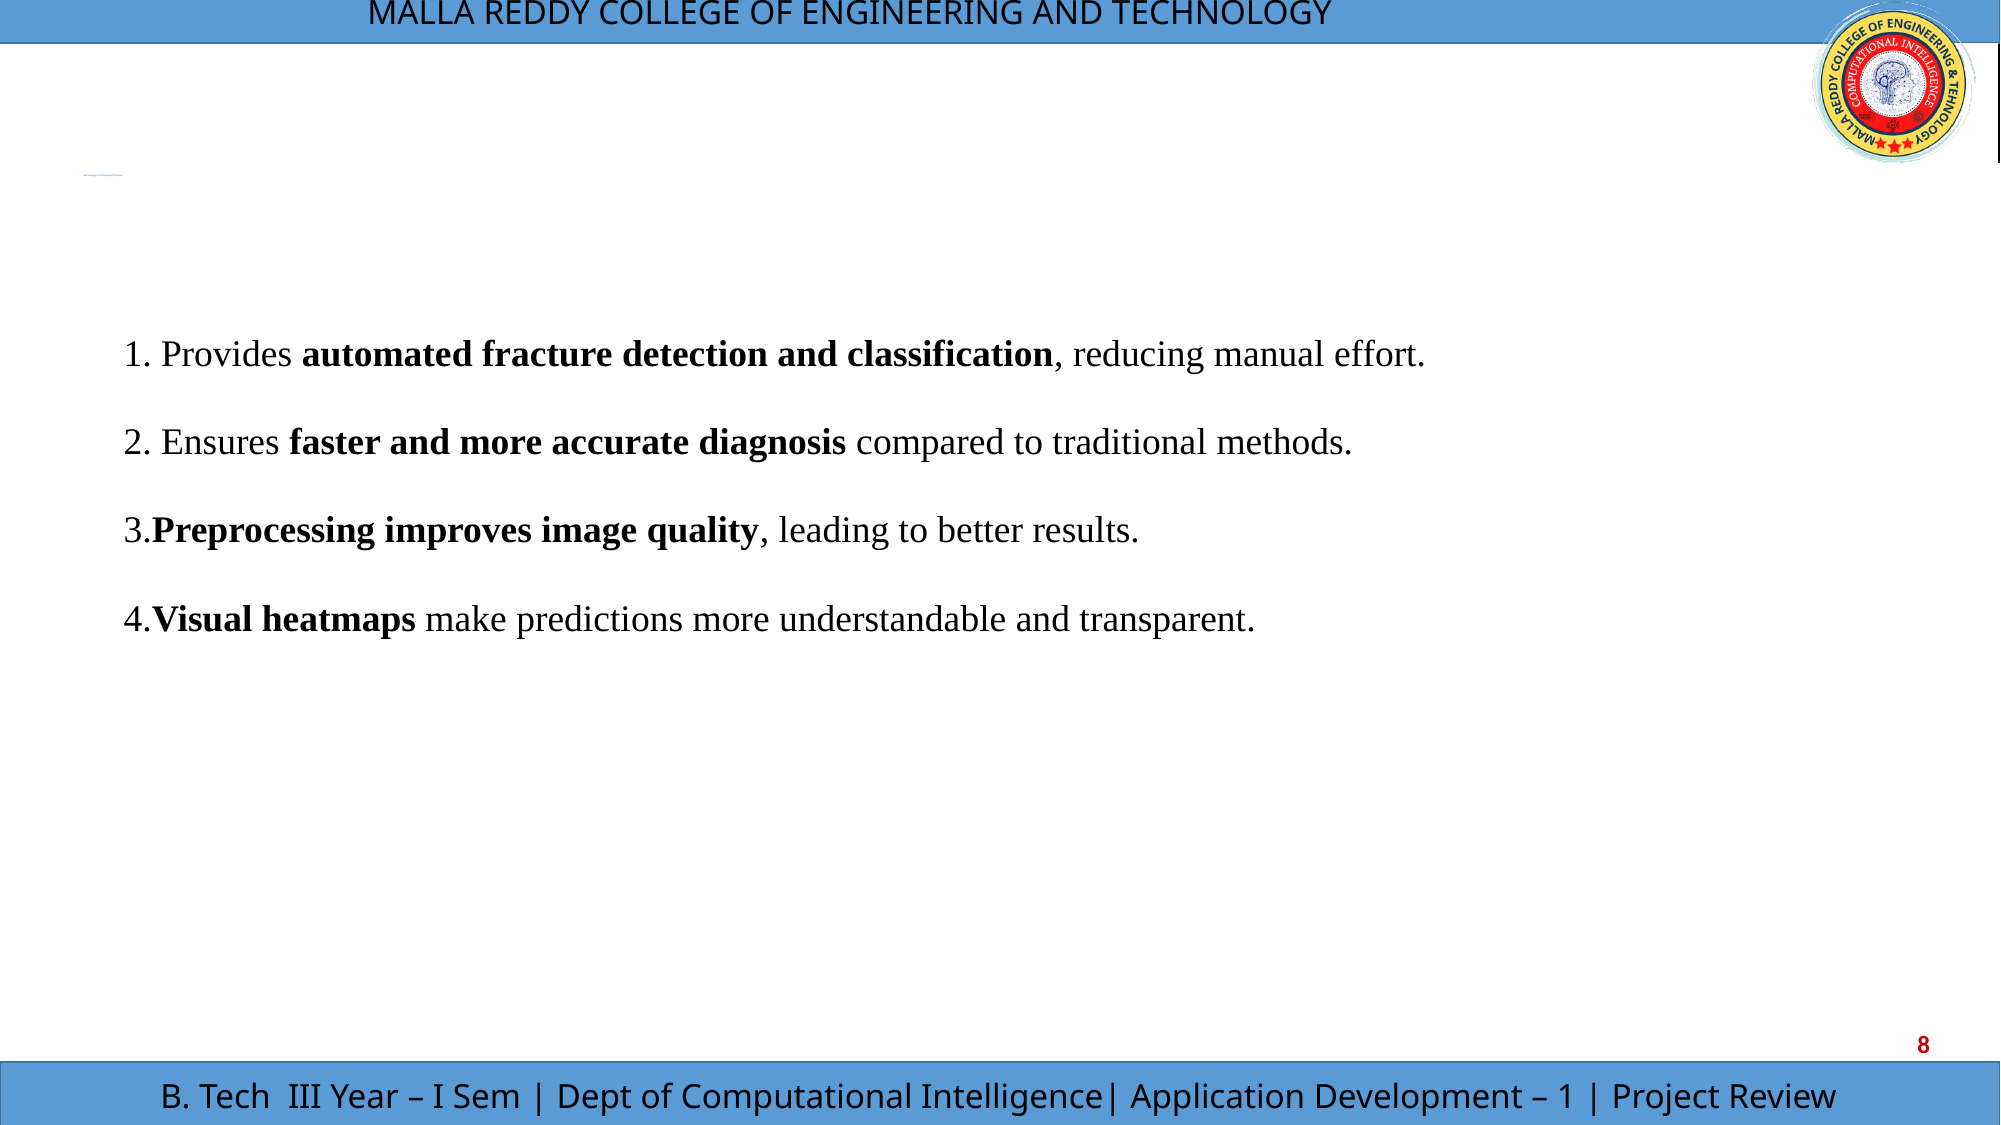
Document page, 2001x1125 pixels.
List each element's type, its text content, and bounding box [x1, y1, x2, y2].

slide_number 8 [1907, 1022, 1938, 1061]
text_box [0, 0, 1787, 44]
text_box MALLA REDDY COLLEGE OF ENGINEERING AND TECHNOLOGY [359, 0, 1540, 39]
list Provides automated fracture detection and classification, reducing manual effort. Ensures faster and more accurate diagnosis compared to traditional methods. 3.Preprocessing improves image quality, leading to better results. 4.Visual heatmaps make predictions more understandable and transparent. [108, 223, 1835, 878]
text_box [0, 1062, 2000, 1125]
title Advantages of Proposed System: [73, 162, 1787, 189]
picture [1787, 0, 2000, 189]
